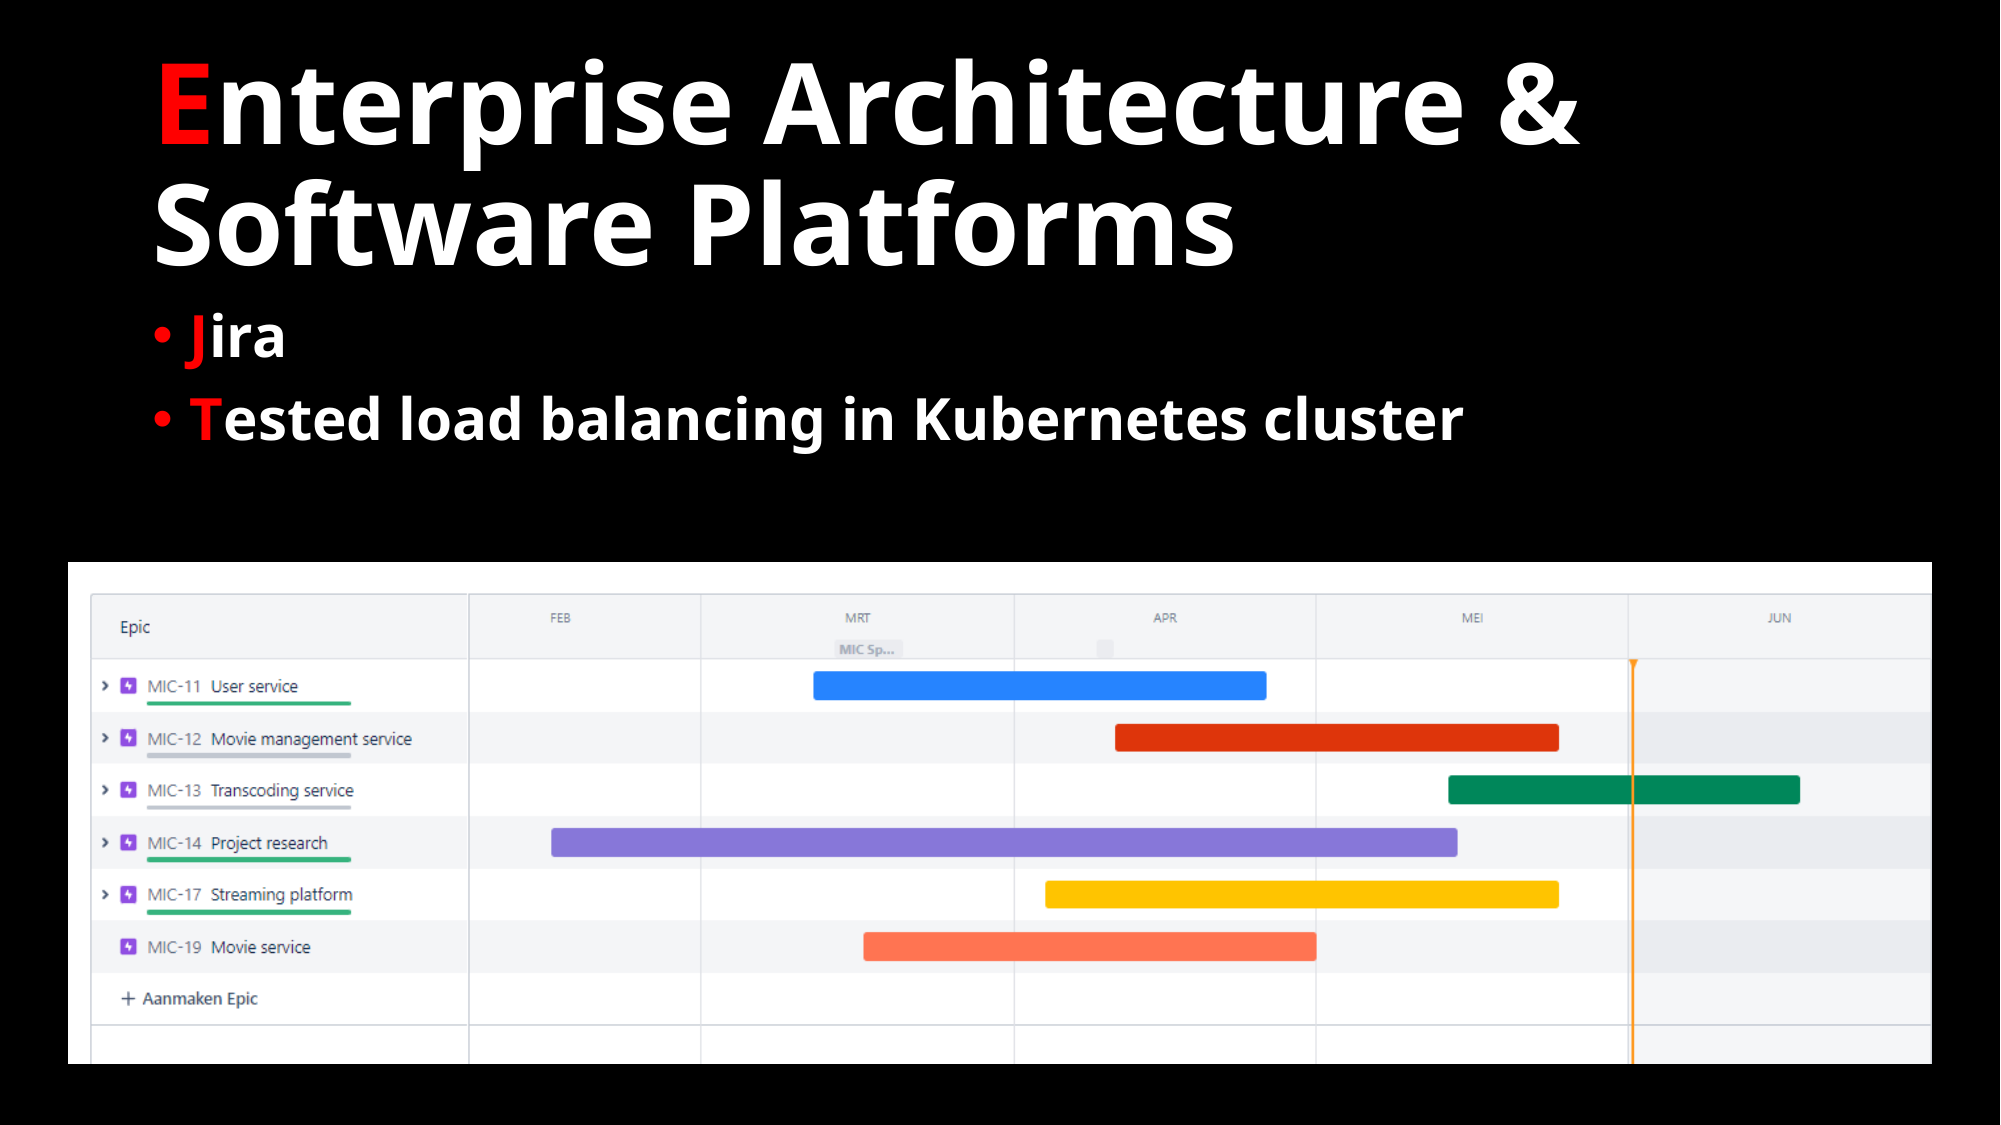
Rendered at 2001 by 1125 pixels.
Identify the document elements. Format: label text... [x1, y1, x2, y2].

picture [68, 562, 1932, 1064]
title Enterprise Architecture & Software Platforms [137, 59, 1915, 278]
list Jira Tested load balancing in Kubernetes cluster [137, 299, 1863, 562]
